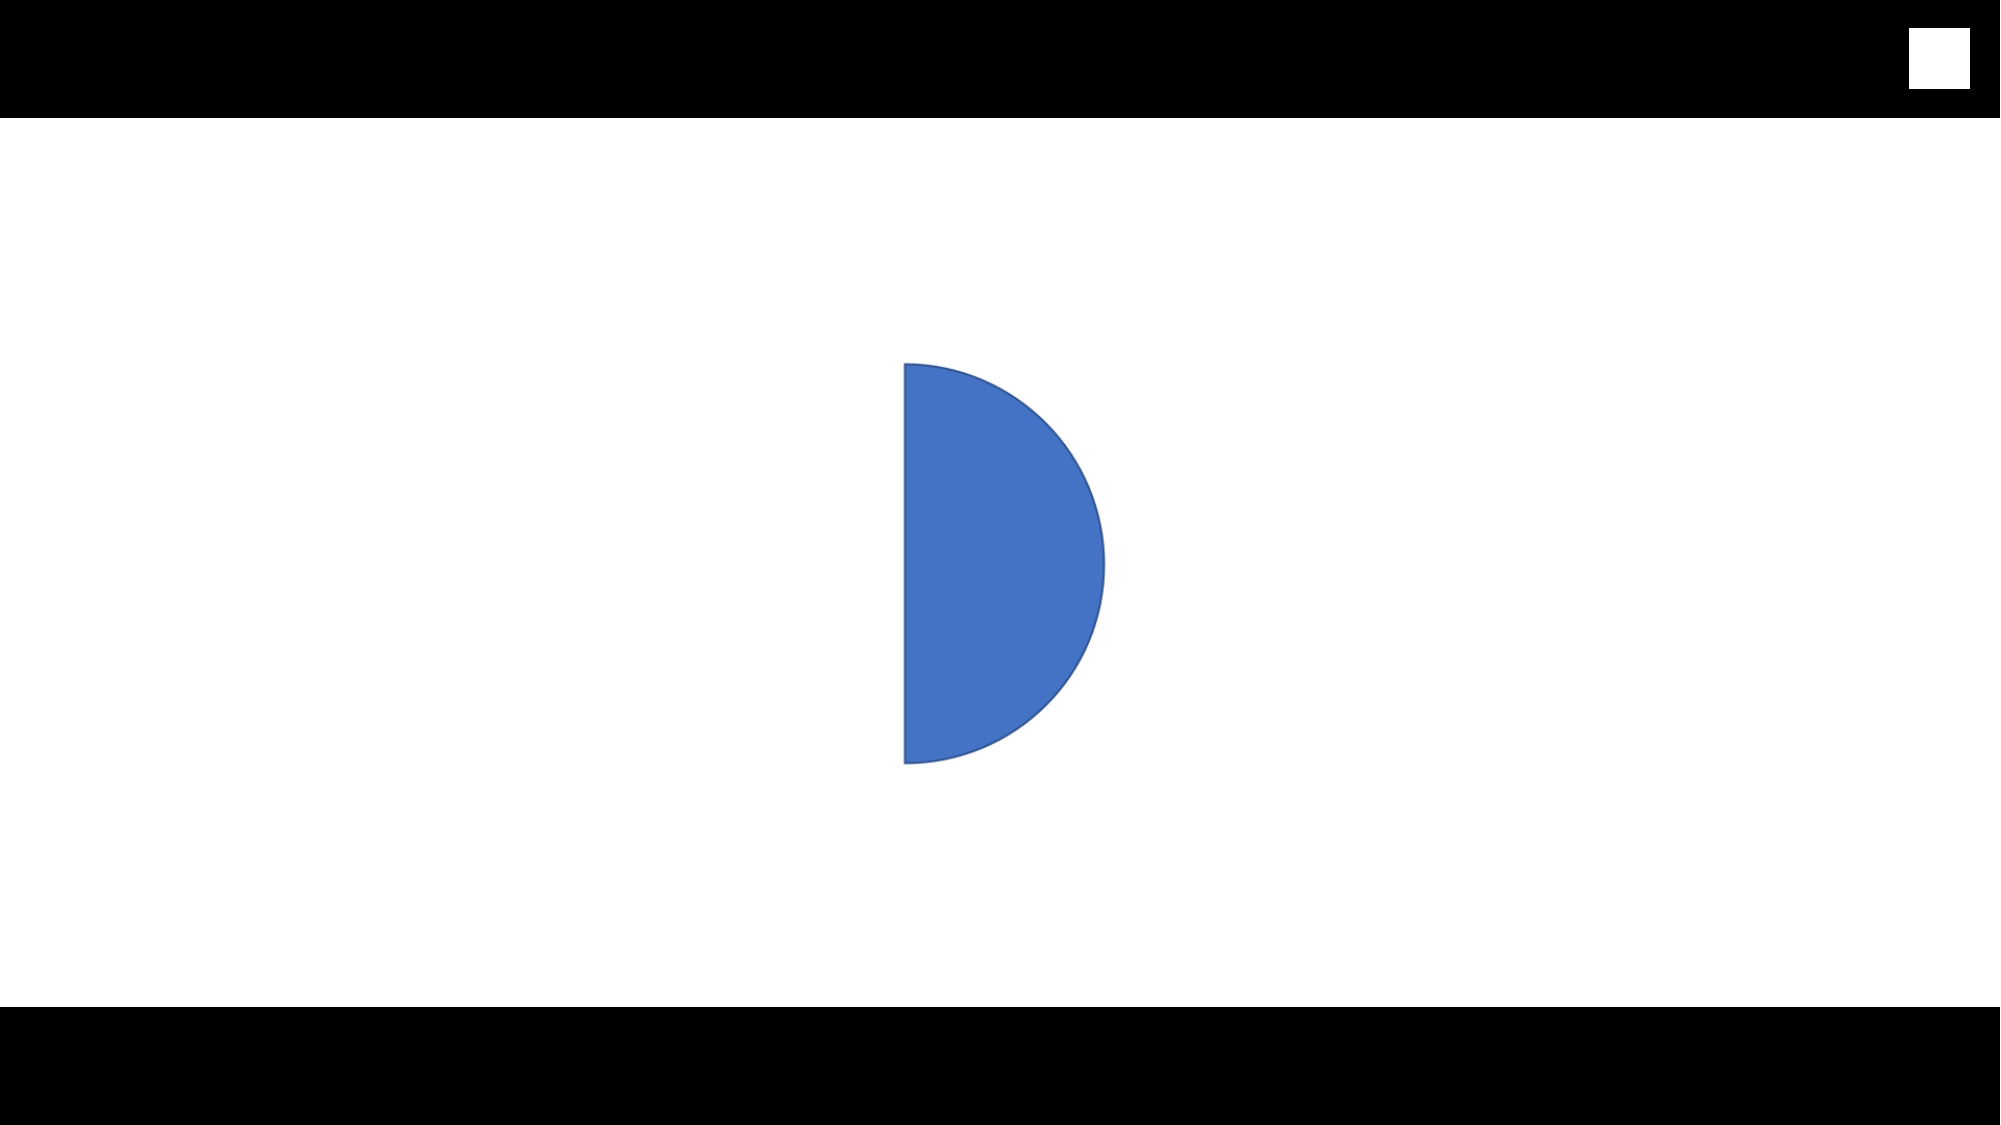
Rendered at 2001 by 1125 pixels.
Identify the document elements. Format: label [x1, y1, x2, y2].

text_box [1909, 28, 1970, 89]
text_box [0, 1007, 2000, 1125]
text_box [0, 0, 2000, 118]
picture [876, 341, 1124, 784]
